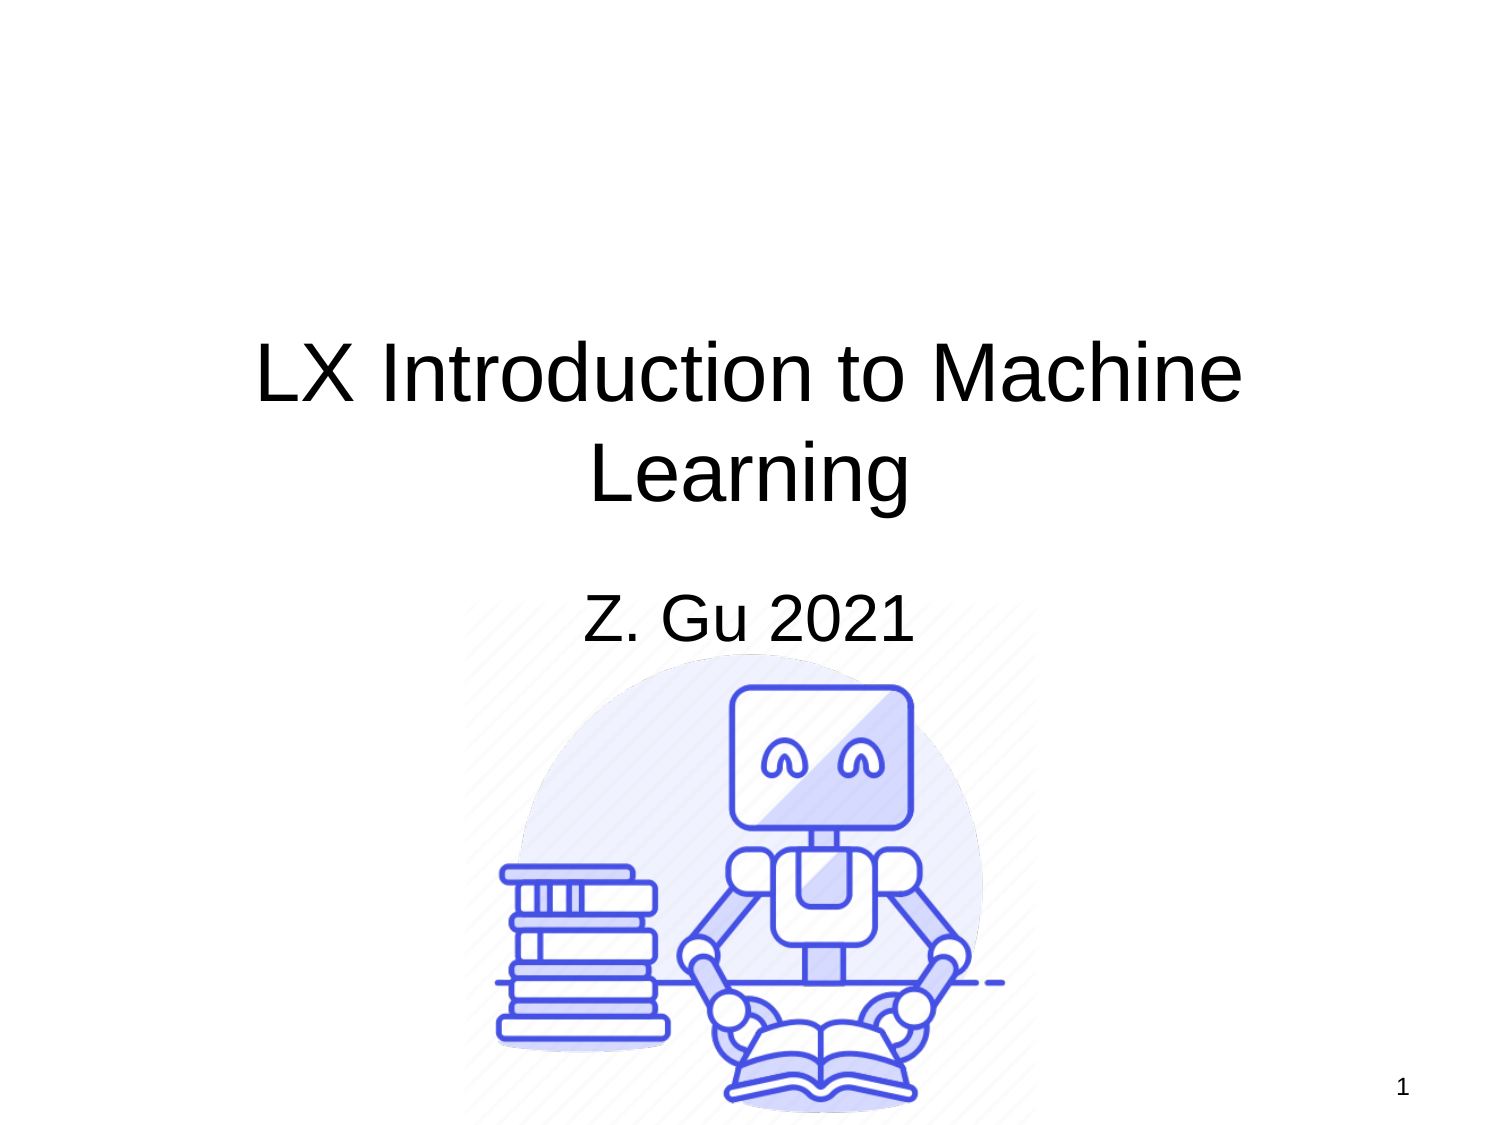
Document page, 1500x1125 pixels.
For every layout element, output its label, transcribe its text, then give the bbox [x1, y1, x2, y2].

title LX Introduction to Machine Learning [112, 297, 1388, 540]
subtitle Z. Gu 2021 [224, 566, 1276, 855]
slide_number 1 [1074, 1062, 1426, 1103]
picture [460, 597, 1040, 1125]
